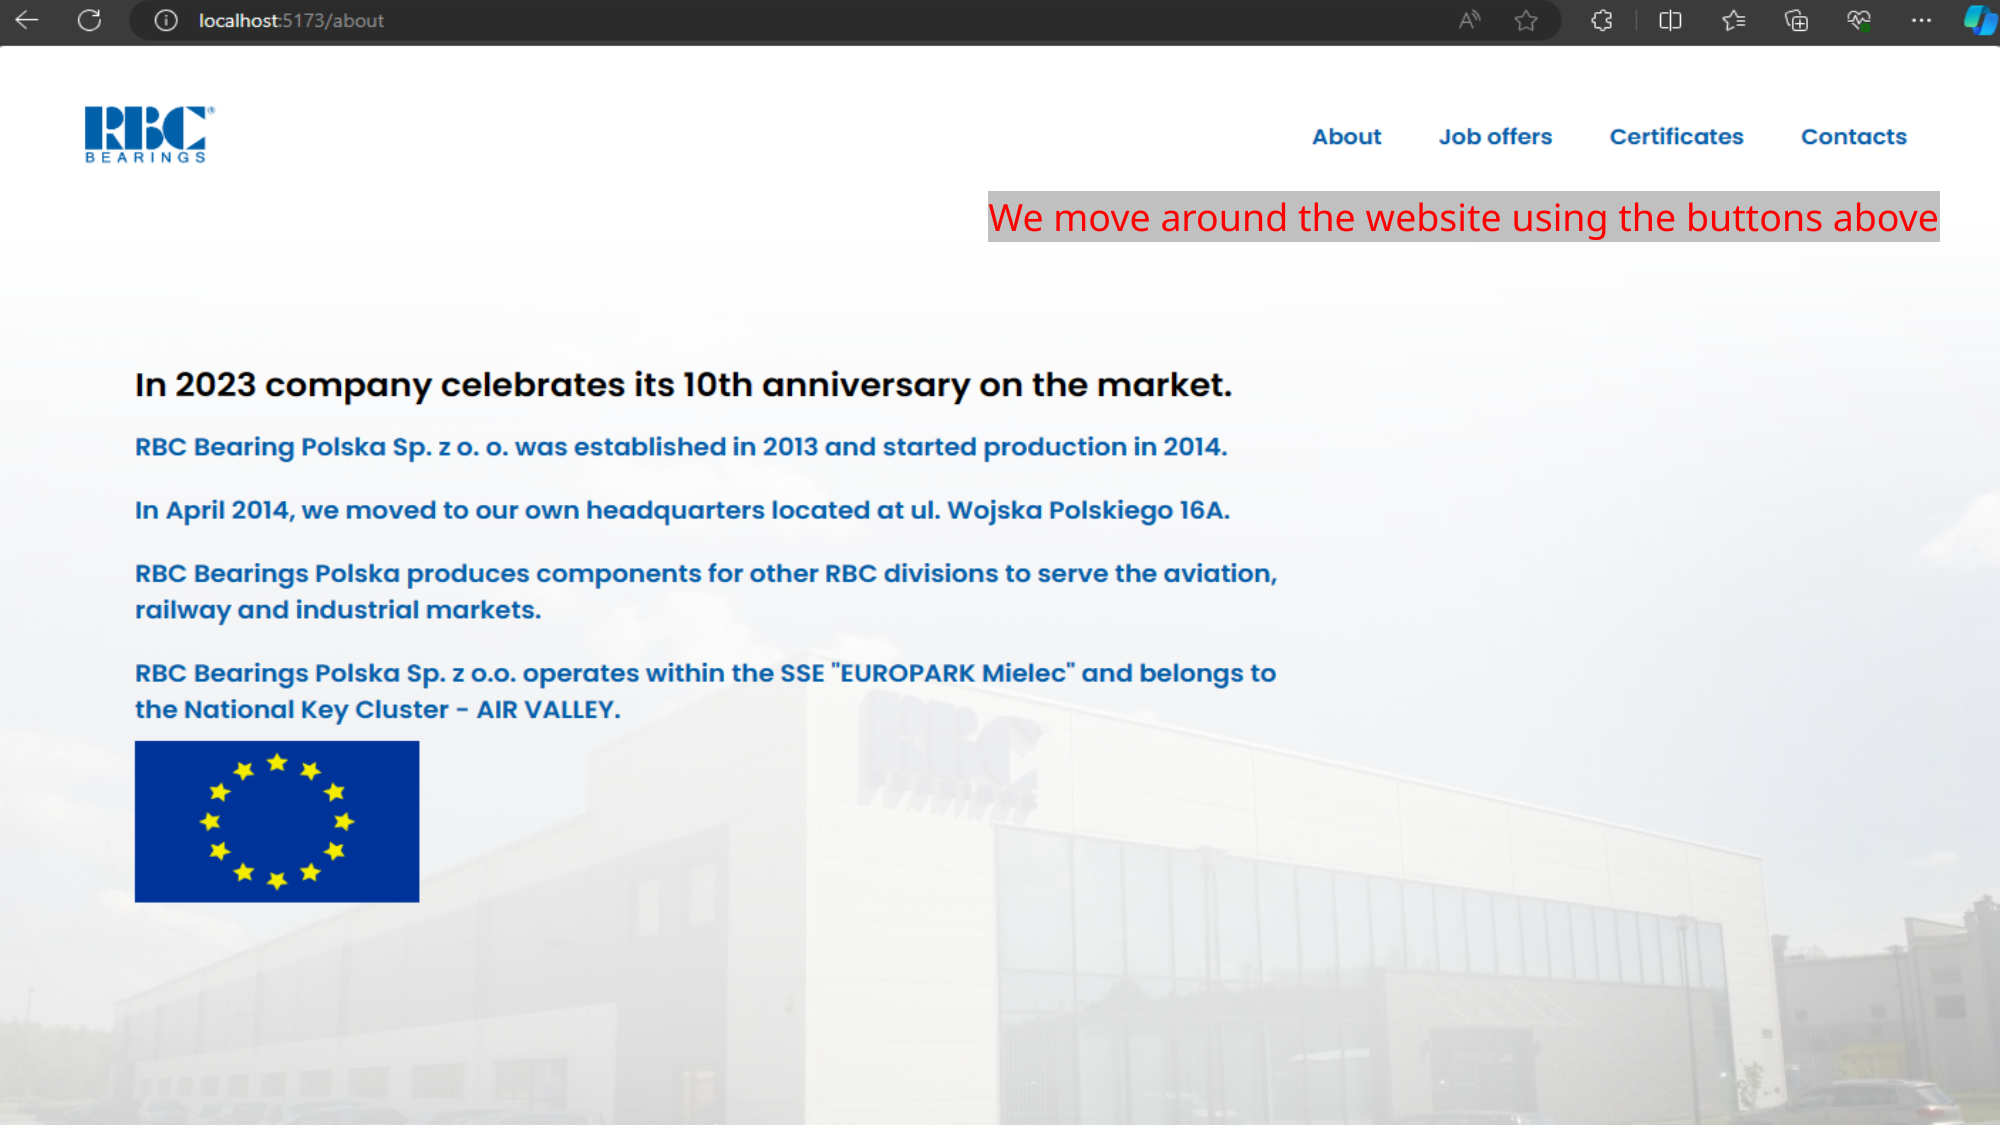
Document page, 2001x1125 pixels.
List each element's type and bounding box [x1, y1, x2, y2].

list [0, 0, 2000, 1125]
